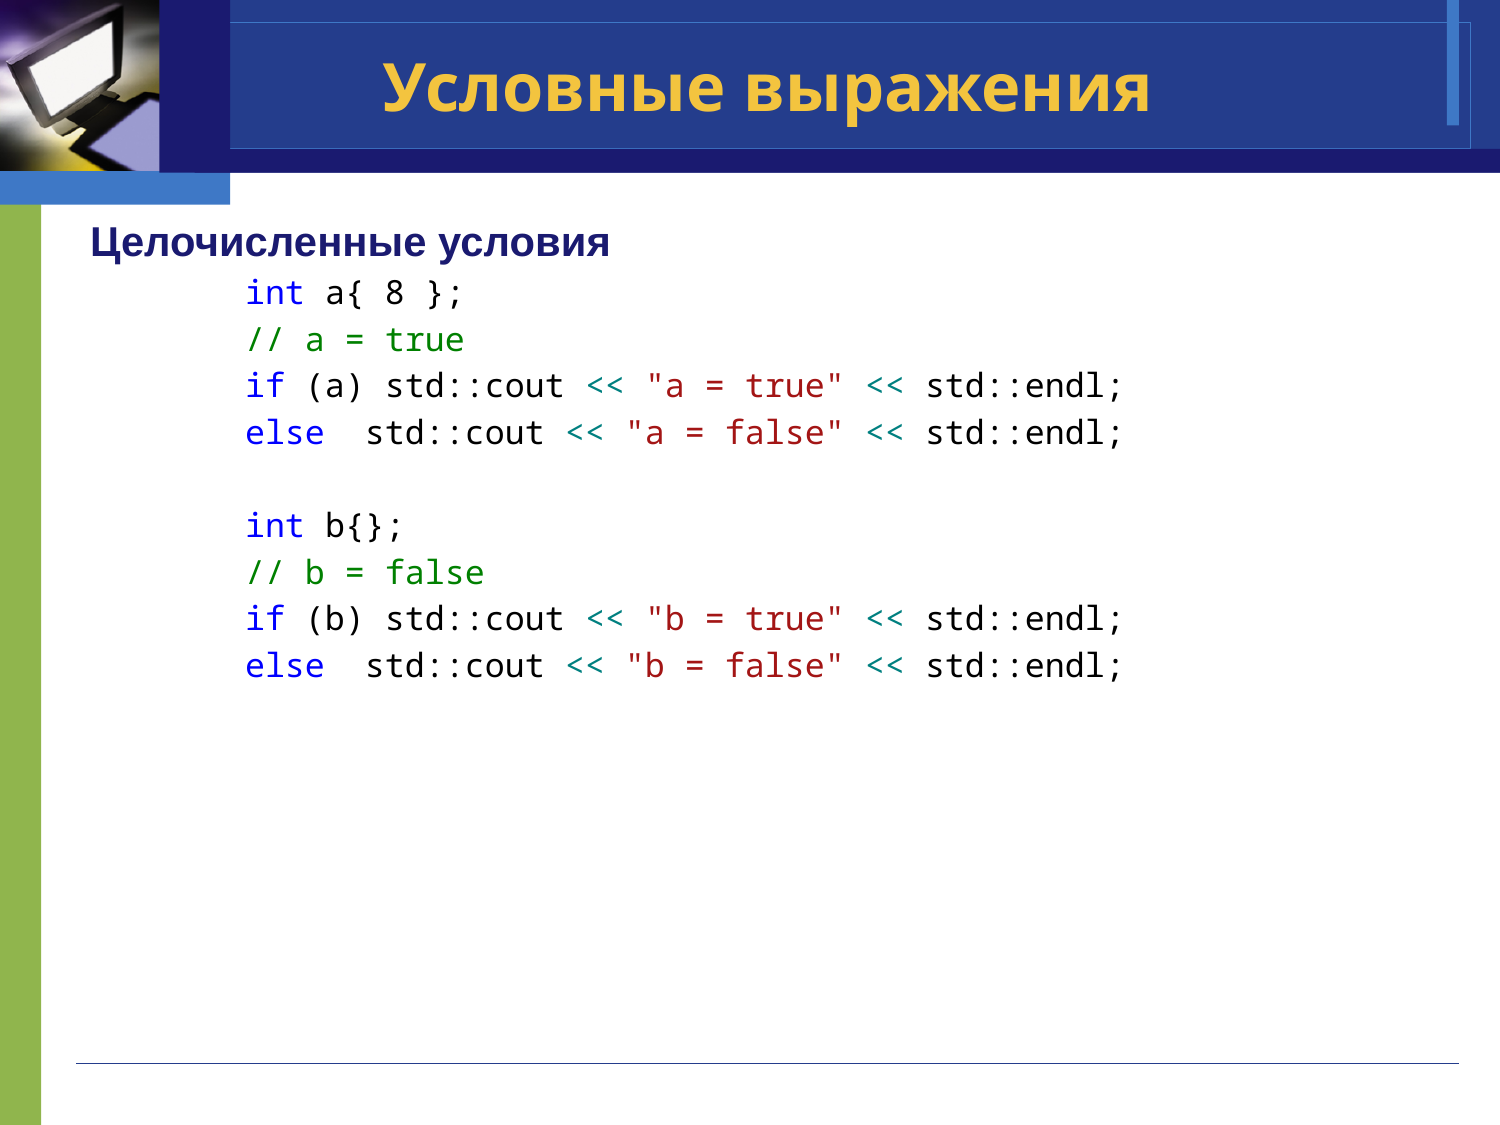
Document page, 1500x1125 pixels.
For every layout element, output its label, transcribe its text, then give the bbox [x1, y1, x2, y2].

title Условные выражения [122, 38, 1413, 131]
list Целочисленные условия int a{ 8 }; // a = true if (a) std::cout << "a = true" << std::endl; else std::cout << "a = false" << std::endl; int b{}; // b = false if (b) std::cout << "b = true" << std::endl; else std::cout << "b = false" << std::endl; [74, 206, 1426, 1069]
picture [0, 0, 159, 171]
